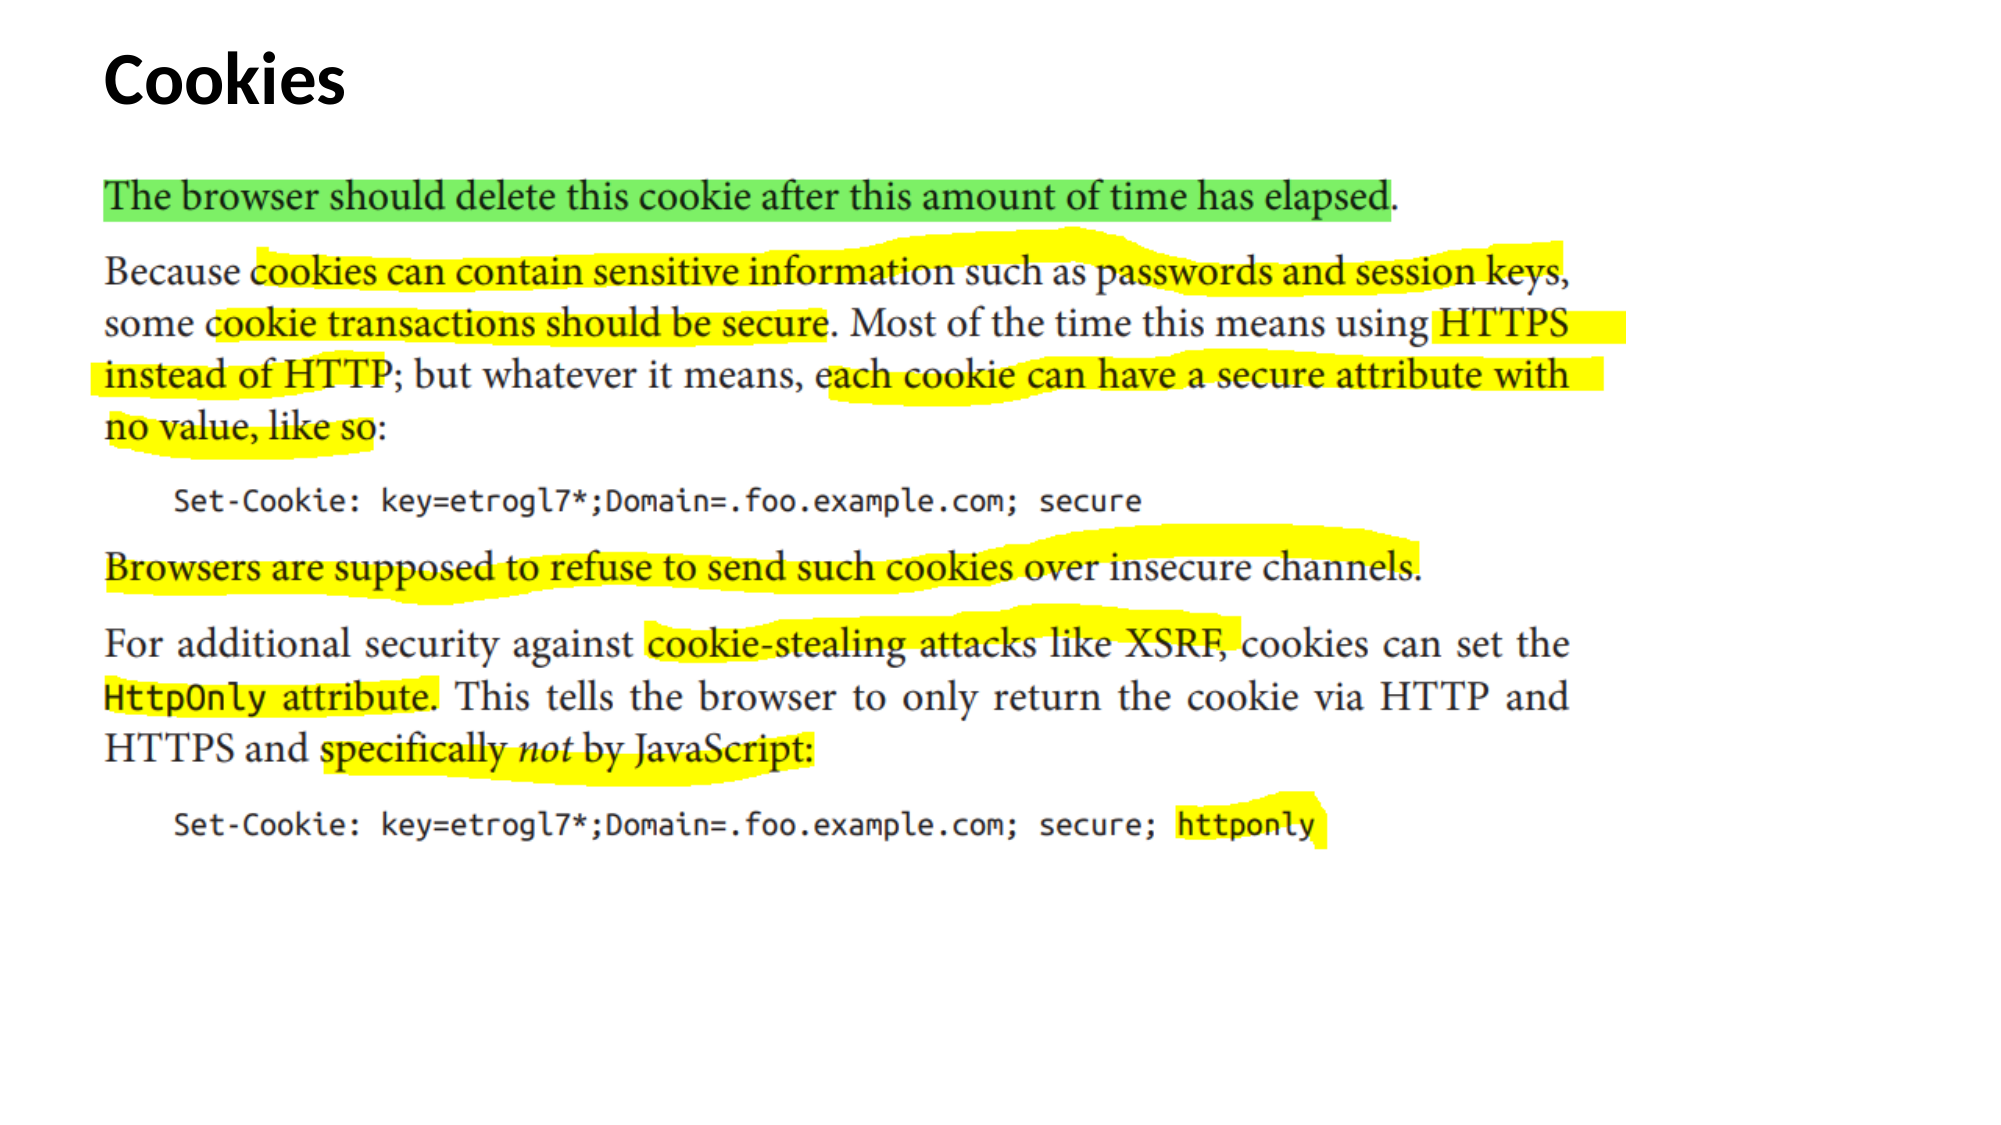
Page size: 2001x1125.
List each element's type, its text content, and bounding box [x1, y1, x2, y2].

picture [66, 158, 1626, 852]
text_box Cookies [89, 22, 1603, 128]
